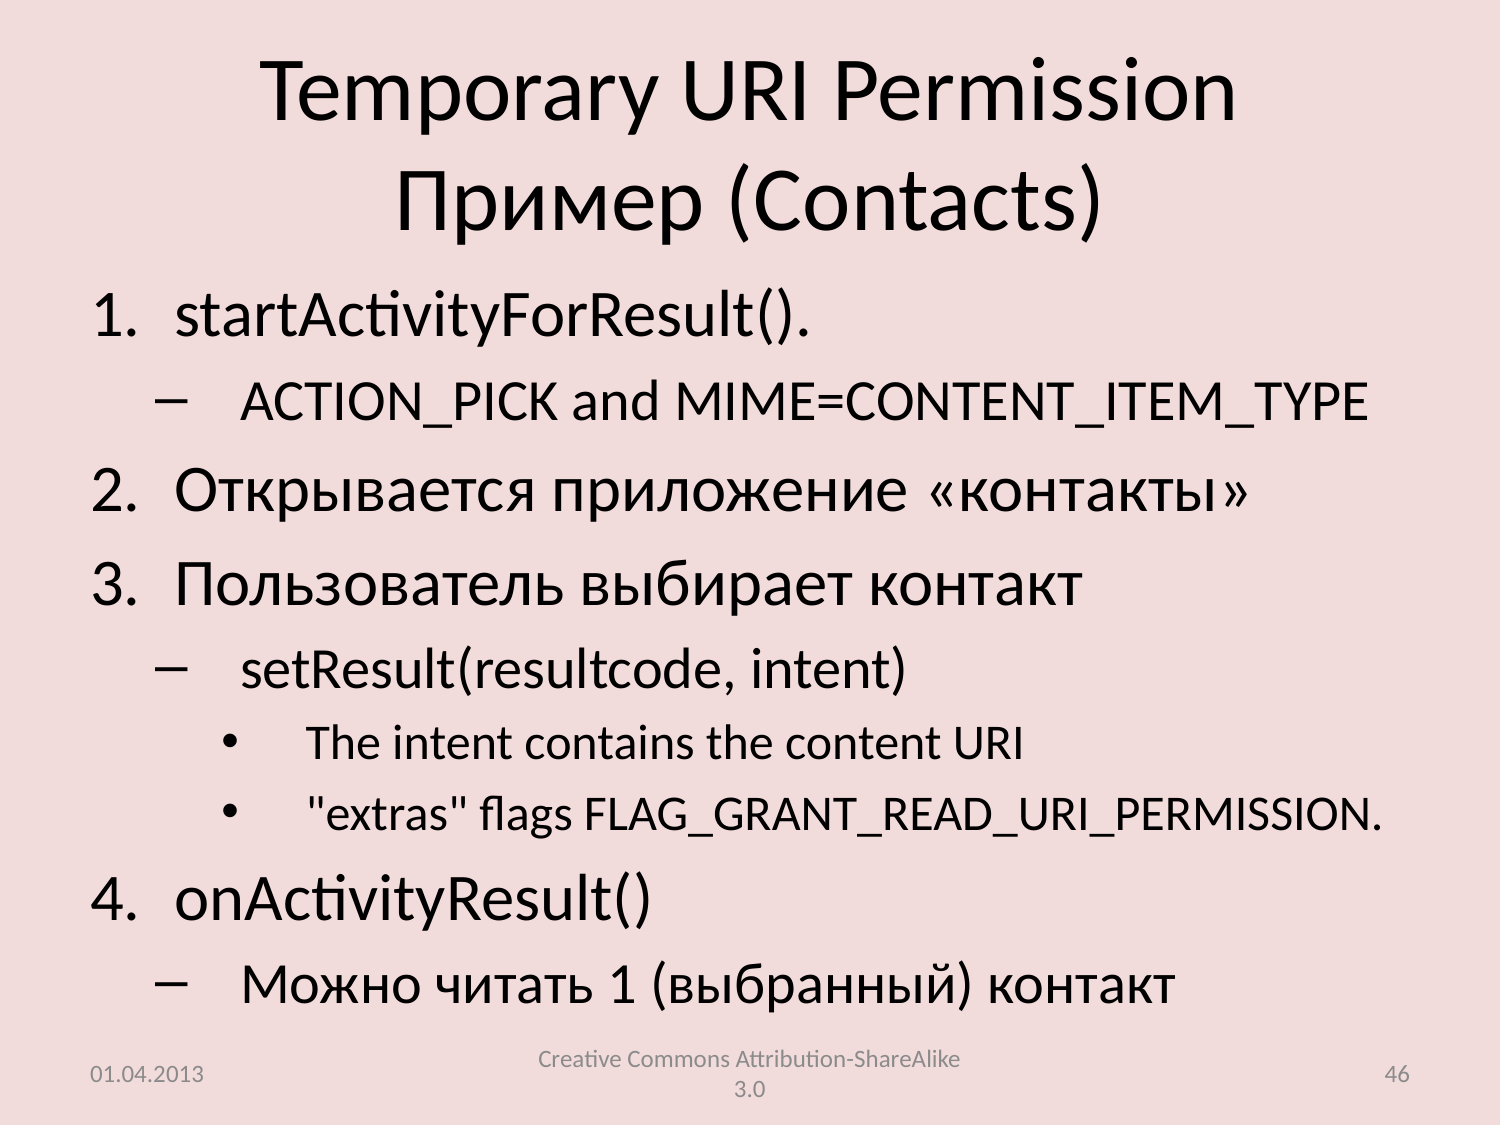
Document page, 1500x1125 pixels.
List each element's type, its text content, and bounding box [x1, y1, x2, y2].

slide_number 46 [1074, 1042, 1425, 1103]
title Temporary URI Permission Пример (Contacts) [74, 44, 1426, 233]
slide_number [75, 1042, 425, 1103]
list startActivityForResult(). ACTION_PICK and MIME=CONTENT_ITEM_TYPE Открывается приложение «контакты» Пользователь выбирает контакт setResult(resultcode, intent) The intent contains the content URI "extras" flags FLAG_GRANT_READ_URI_PERMISSION. onActivityResult() Можно читать 1 (выбранный) контакт [74, 262, 1426, 1006]
footer Creative Commons Attribution-ShareAlike 3.0 [512, 1042, 988, 1103]
